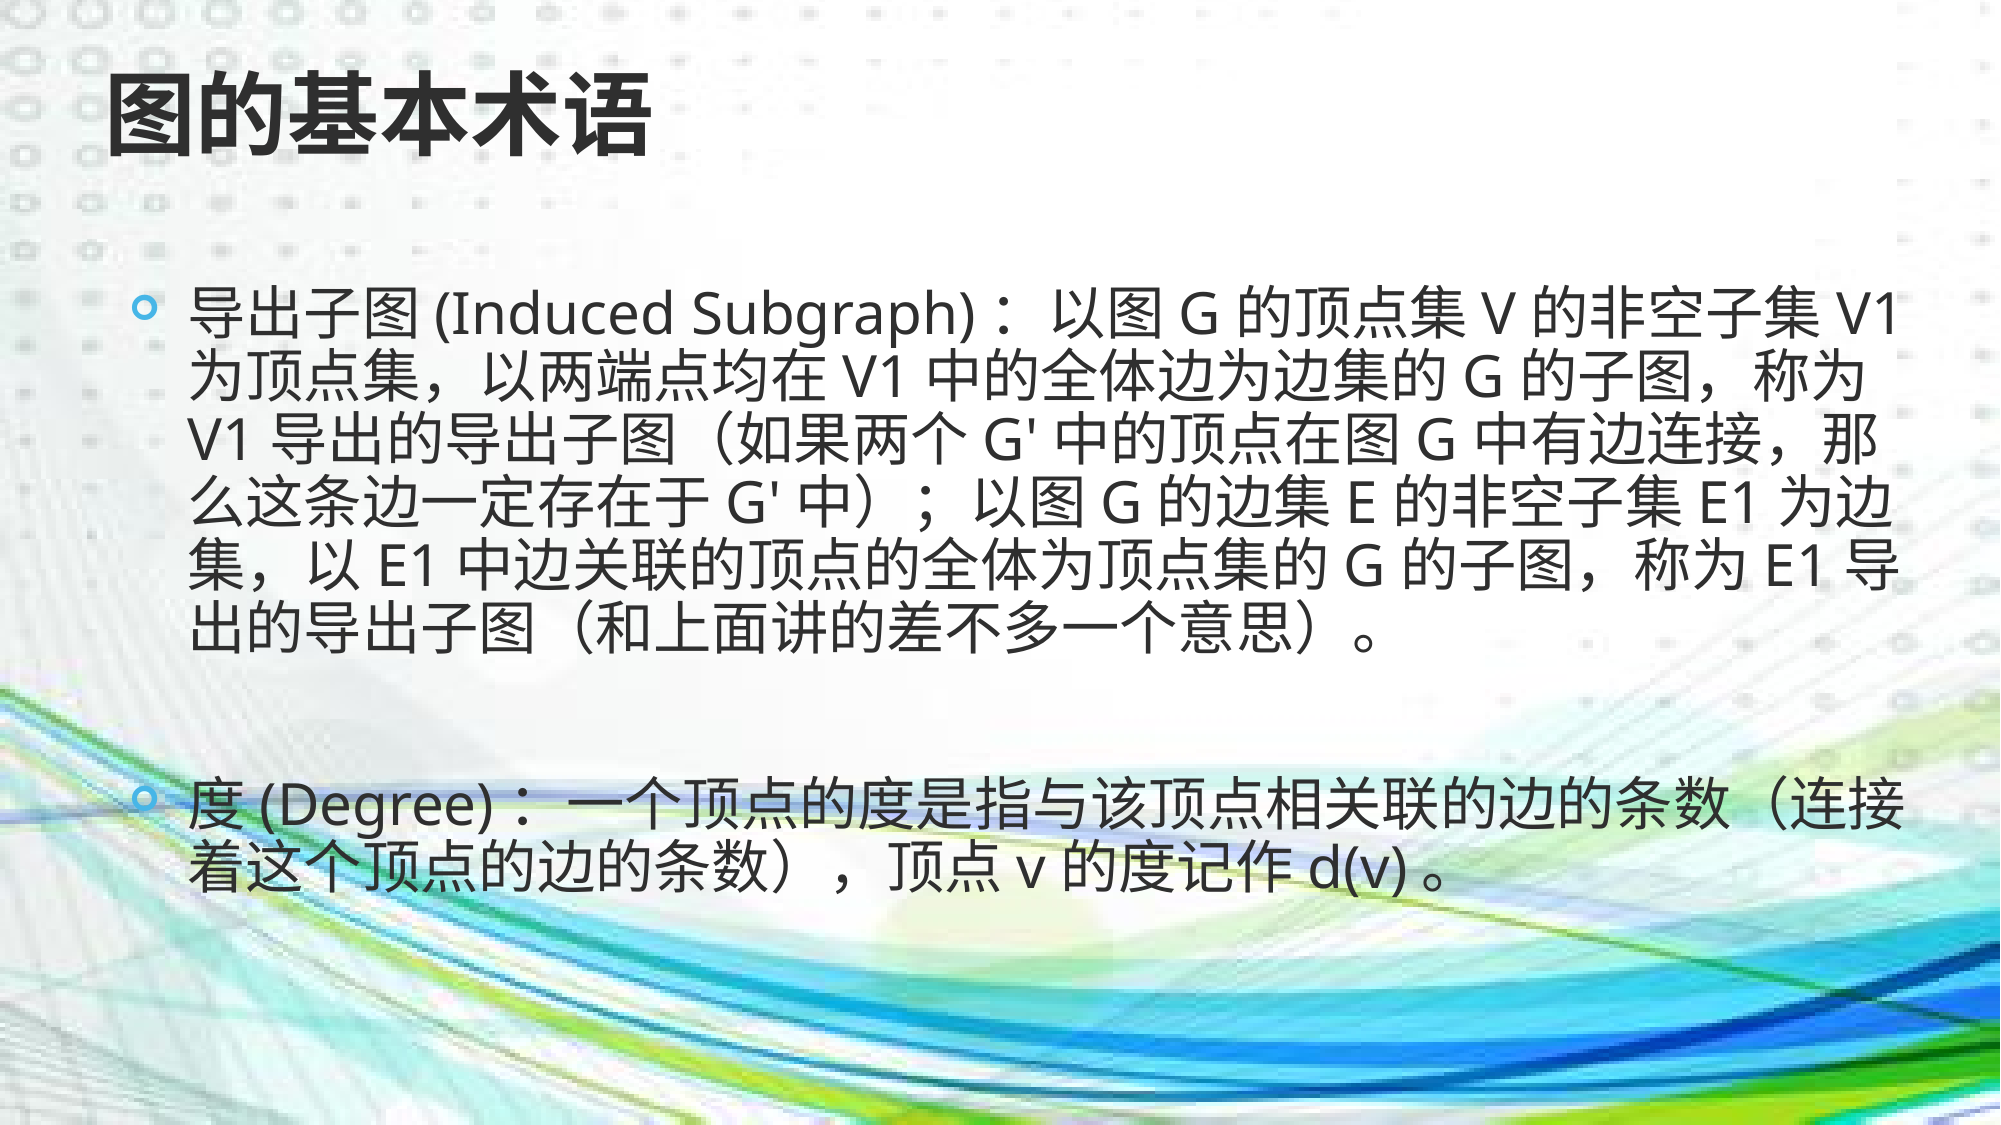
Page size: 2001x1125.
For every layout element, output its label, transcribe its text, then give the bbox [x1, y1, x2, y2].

list 导出子图(Induced Subgraph)：以图G的顶点集V的非空子集V1为顶点集，以两端点均在V1中的全体边为边集的G的子图，称为V1导出的导出子图（如果两个G'中的顶点在图G中有边连接，那么这条边一定存在于G'中）；以图G的边集E的非空子集E1为边集，以E1中边关联的顶点的全体为顶点集的G的子图，称为E1导出的导出子图（和上面讲的差不多一个意思）。 度(Degree)：一个顶点的度是指与该顶点相关联的边的条数（连接着这个顶点的边的条数），顶点v的度记作d(v)。 [114, 276, 1928, 1016]
picture [0, 0, 2000, 1125]
title 图的基本术语 [89, 51, 1903, 176]
